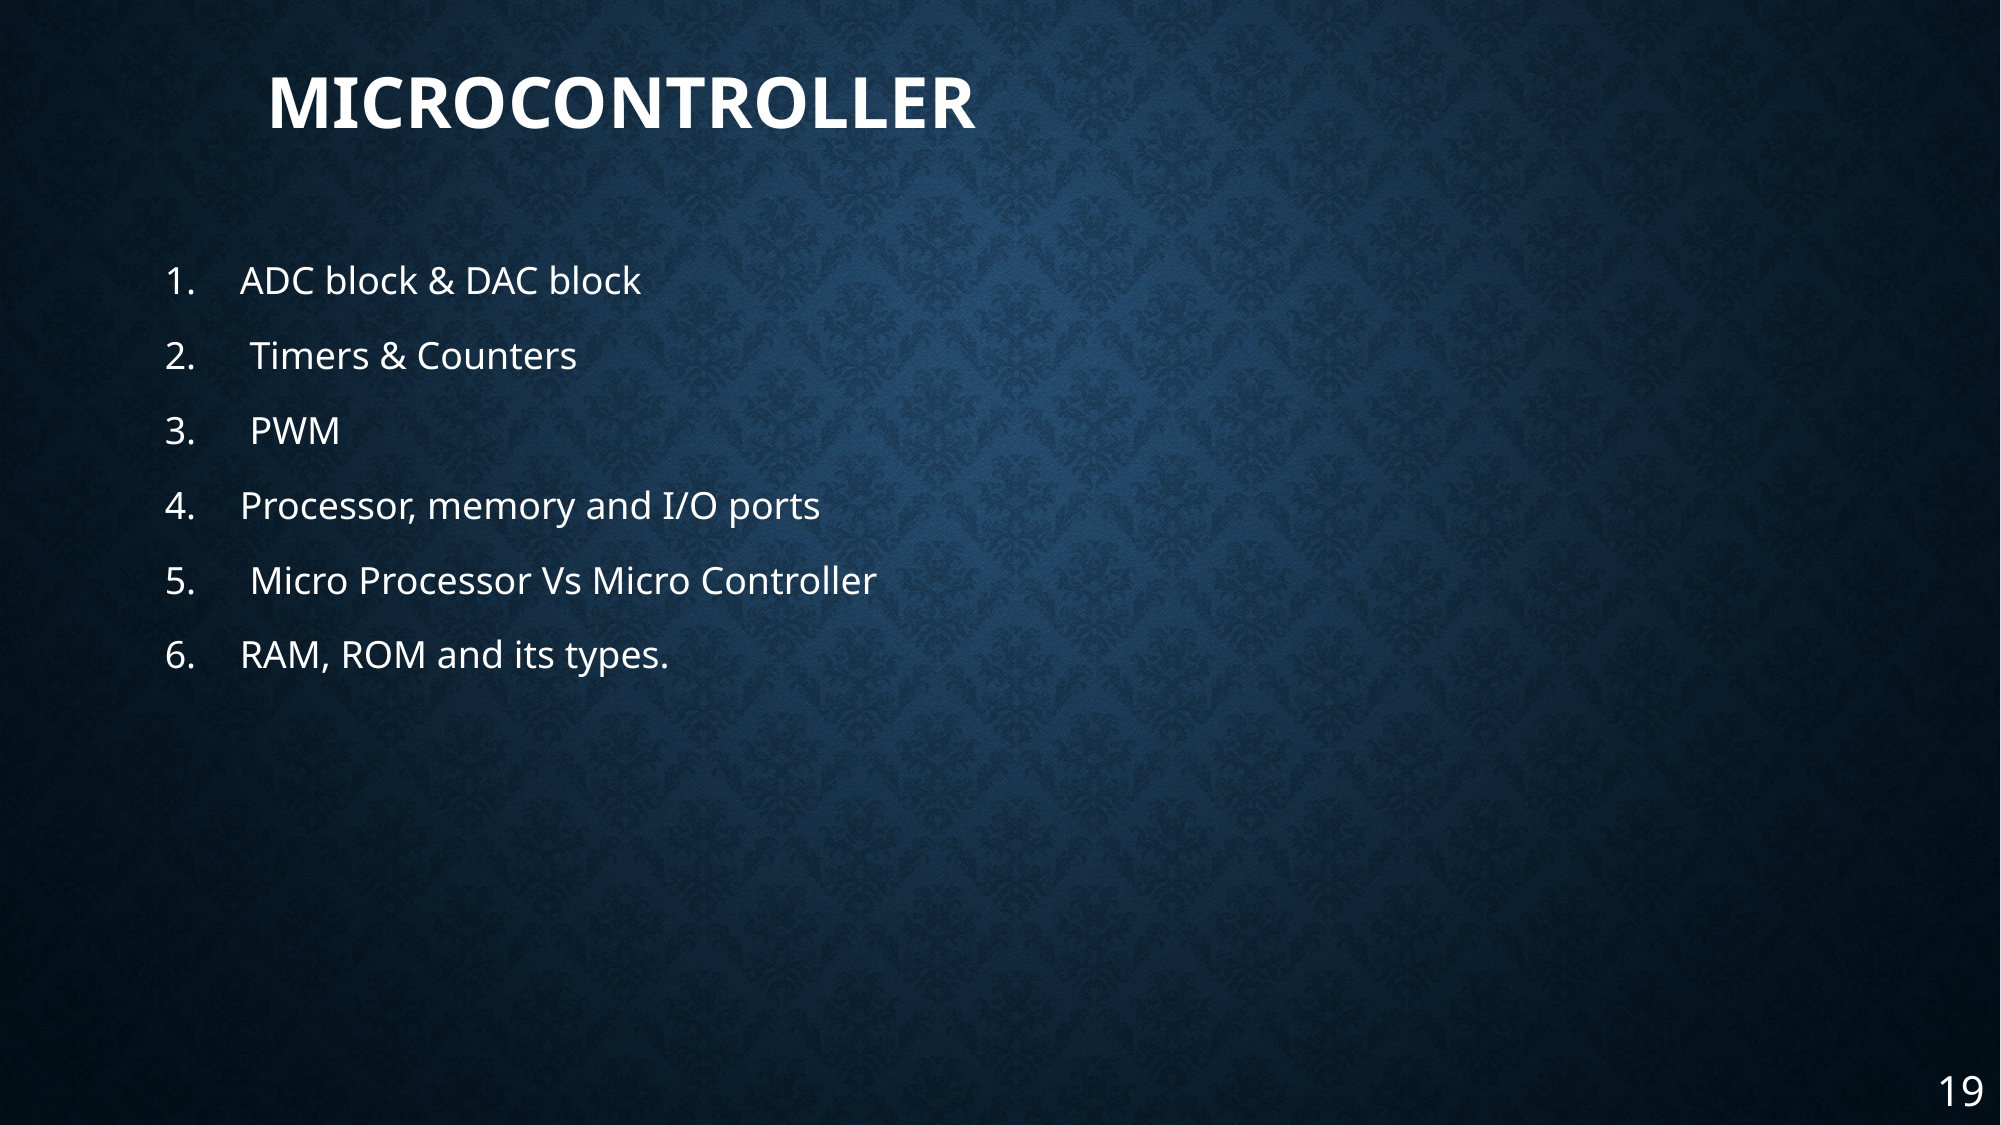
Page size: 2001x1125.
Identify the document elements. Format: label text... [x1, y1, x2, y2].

list ADC block & DAC block Timers & Counters PWM Processor, memory and I/O ports Micro Processor Vs Micro Controller RAM, ROM and its types. [149, 240, 1814, 950]
title Microcontroller [129, 36, 1132, 175]
slide_number 19 [1876, 1063, 2000, 1124]
